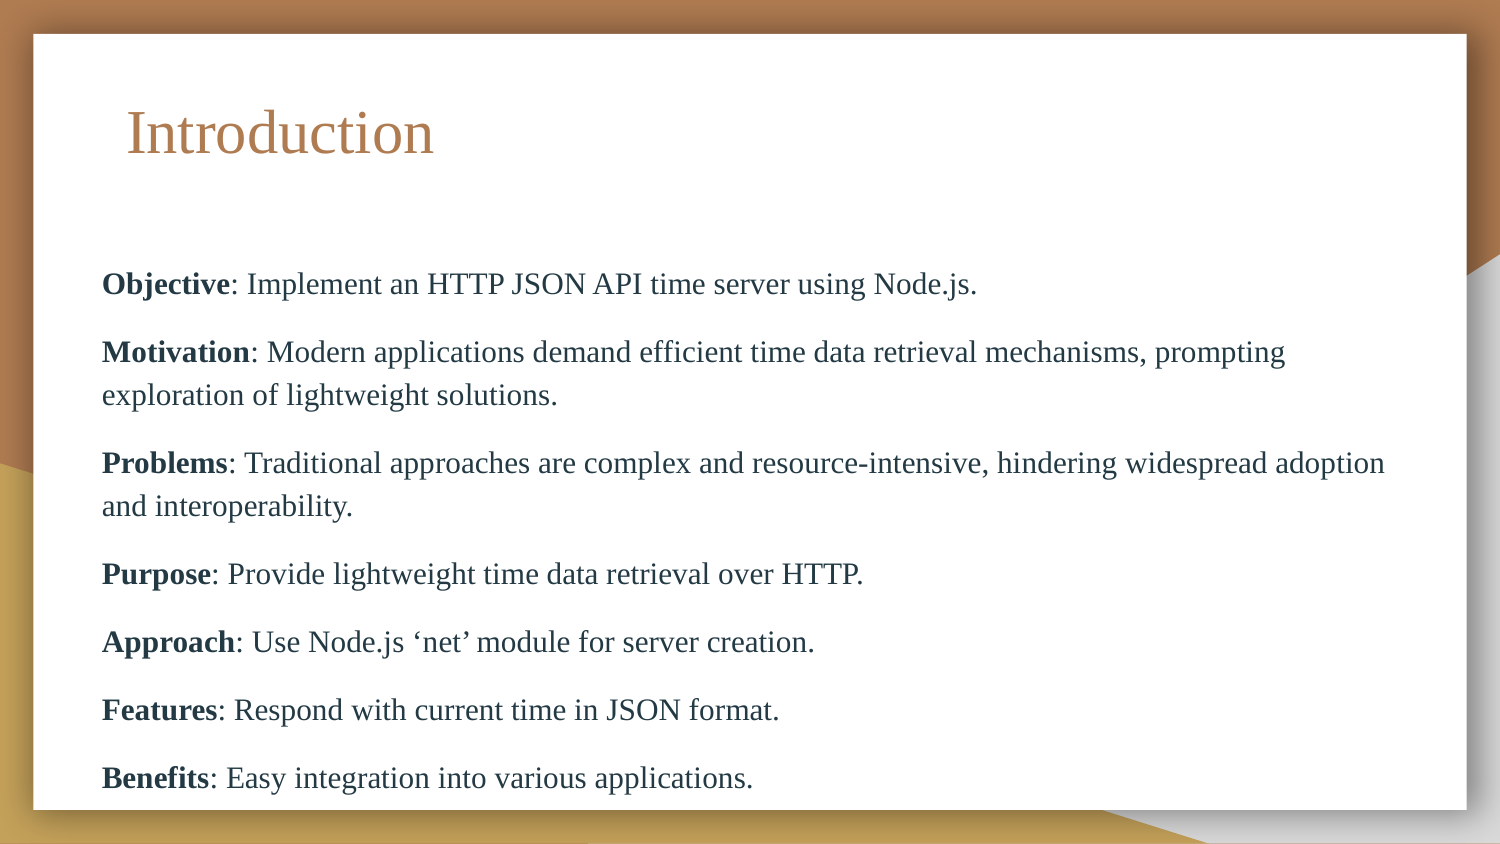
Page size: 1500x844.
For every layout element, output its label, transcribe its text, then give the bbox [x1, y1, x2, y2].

title Introduction [111, 76, 1343, 234]
list Objective: Implement an HTTP JSON API time server using Node.js. Motivation: Modern applications demand efficient time data retrieval mechanisms, prompting exploration of lightweight solutions. Problems: Traditional approaches are complex and resource-intensive, hindering widespread adoption and interoperability. Purpose: Provide lightweight time data retrieval over HTTP. Approach: Use Node.js ‘net’ module for server creation. Features: Respond with current time in JSON format. Benefits: Easy integration into various applications. [86, 242, 1414, 718]
